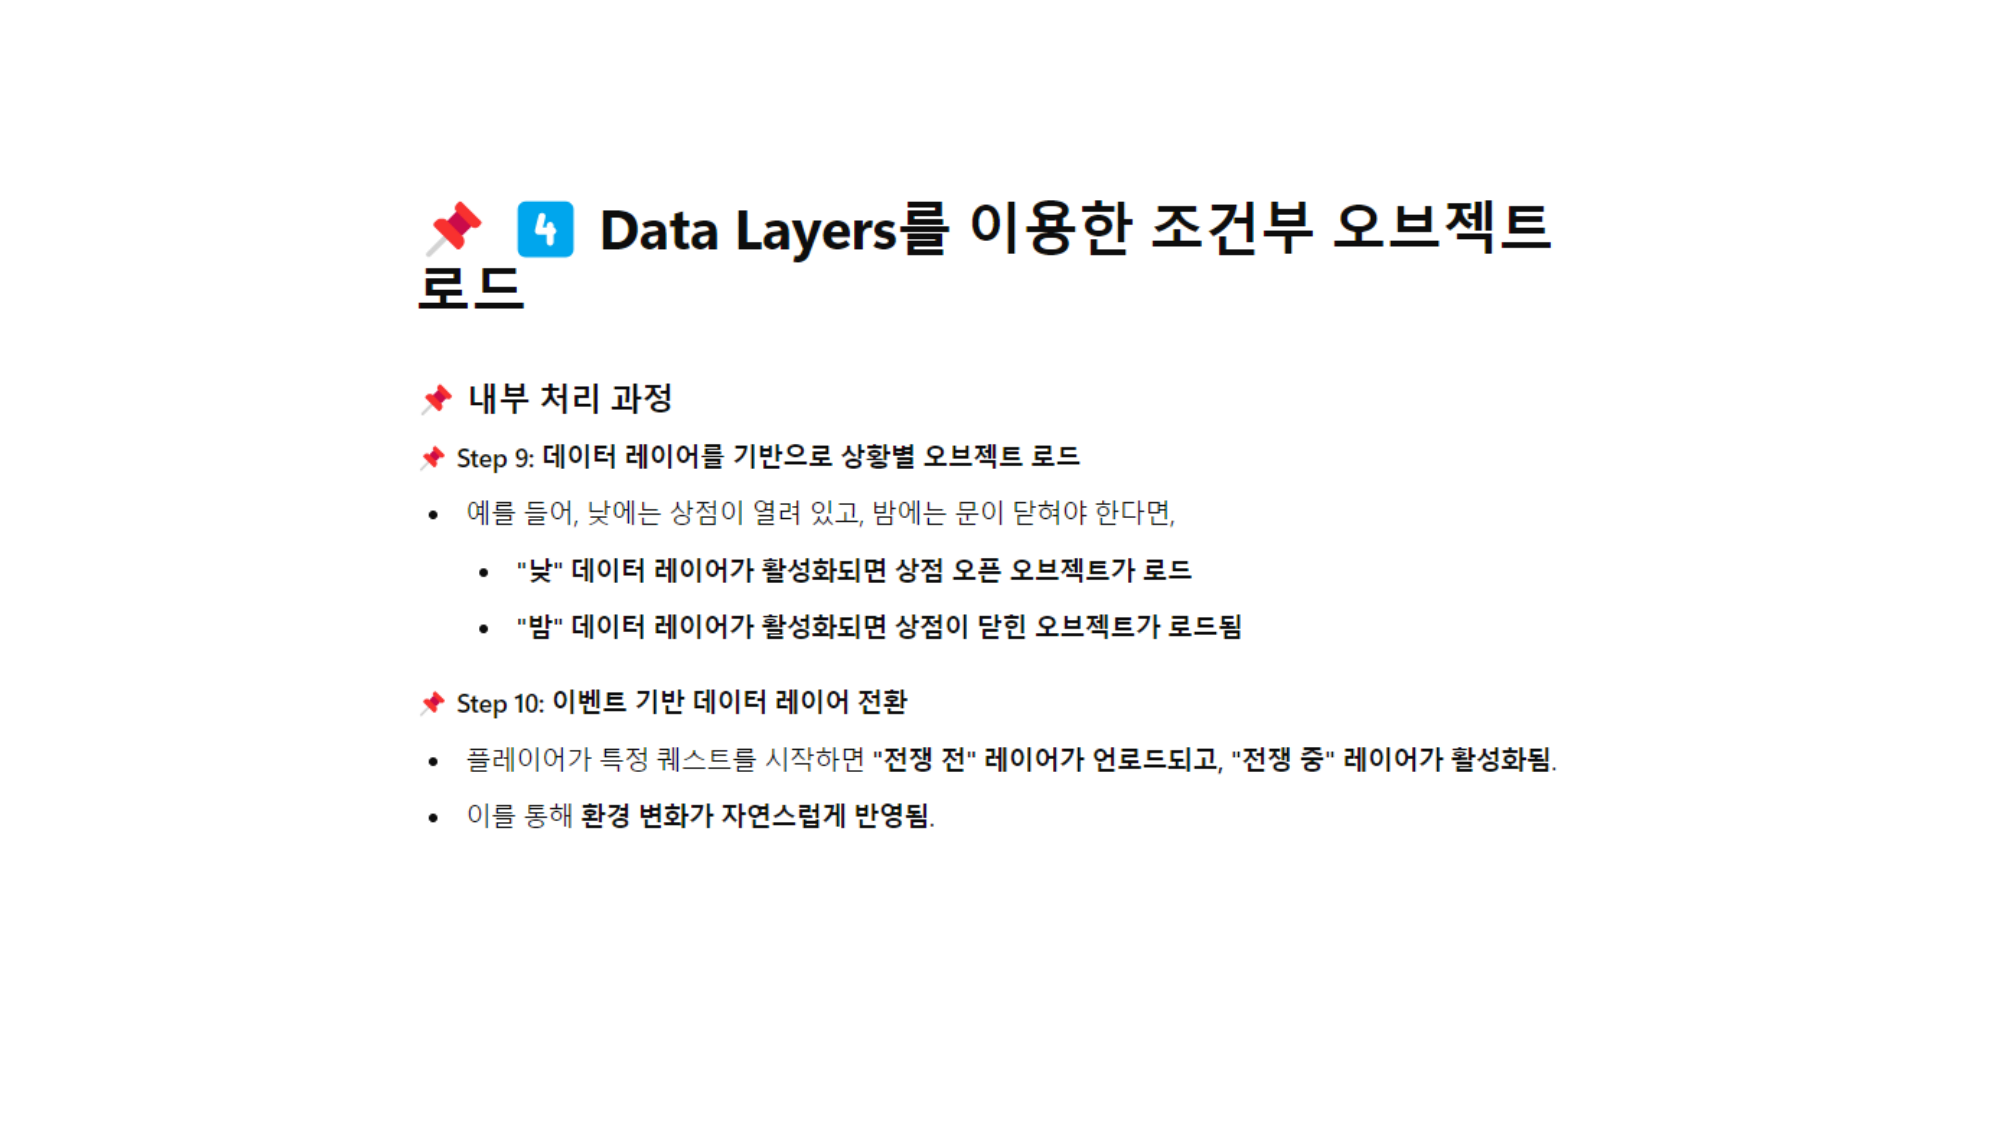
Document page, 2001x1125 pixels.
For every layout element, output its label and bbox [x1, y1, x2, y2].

list [17, 163, 1975, 886]
